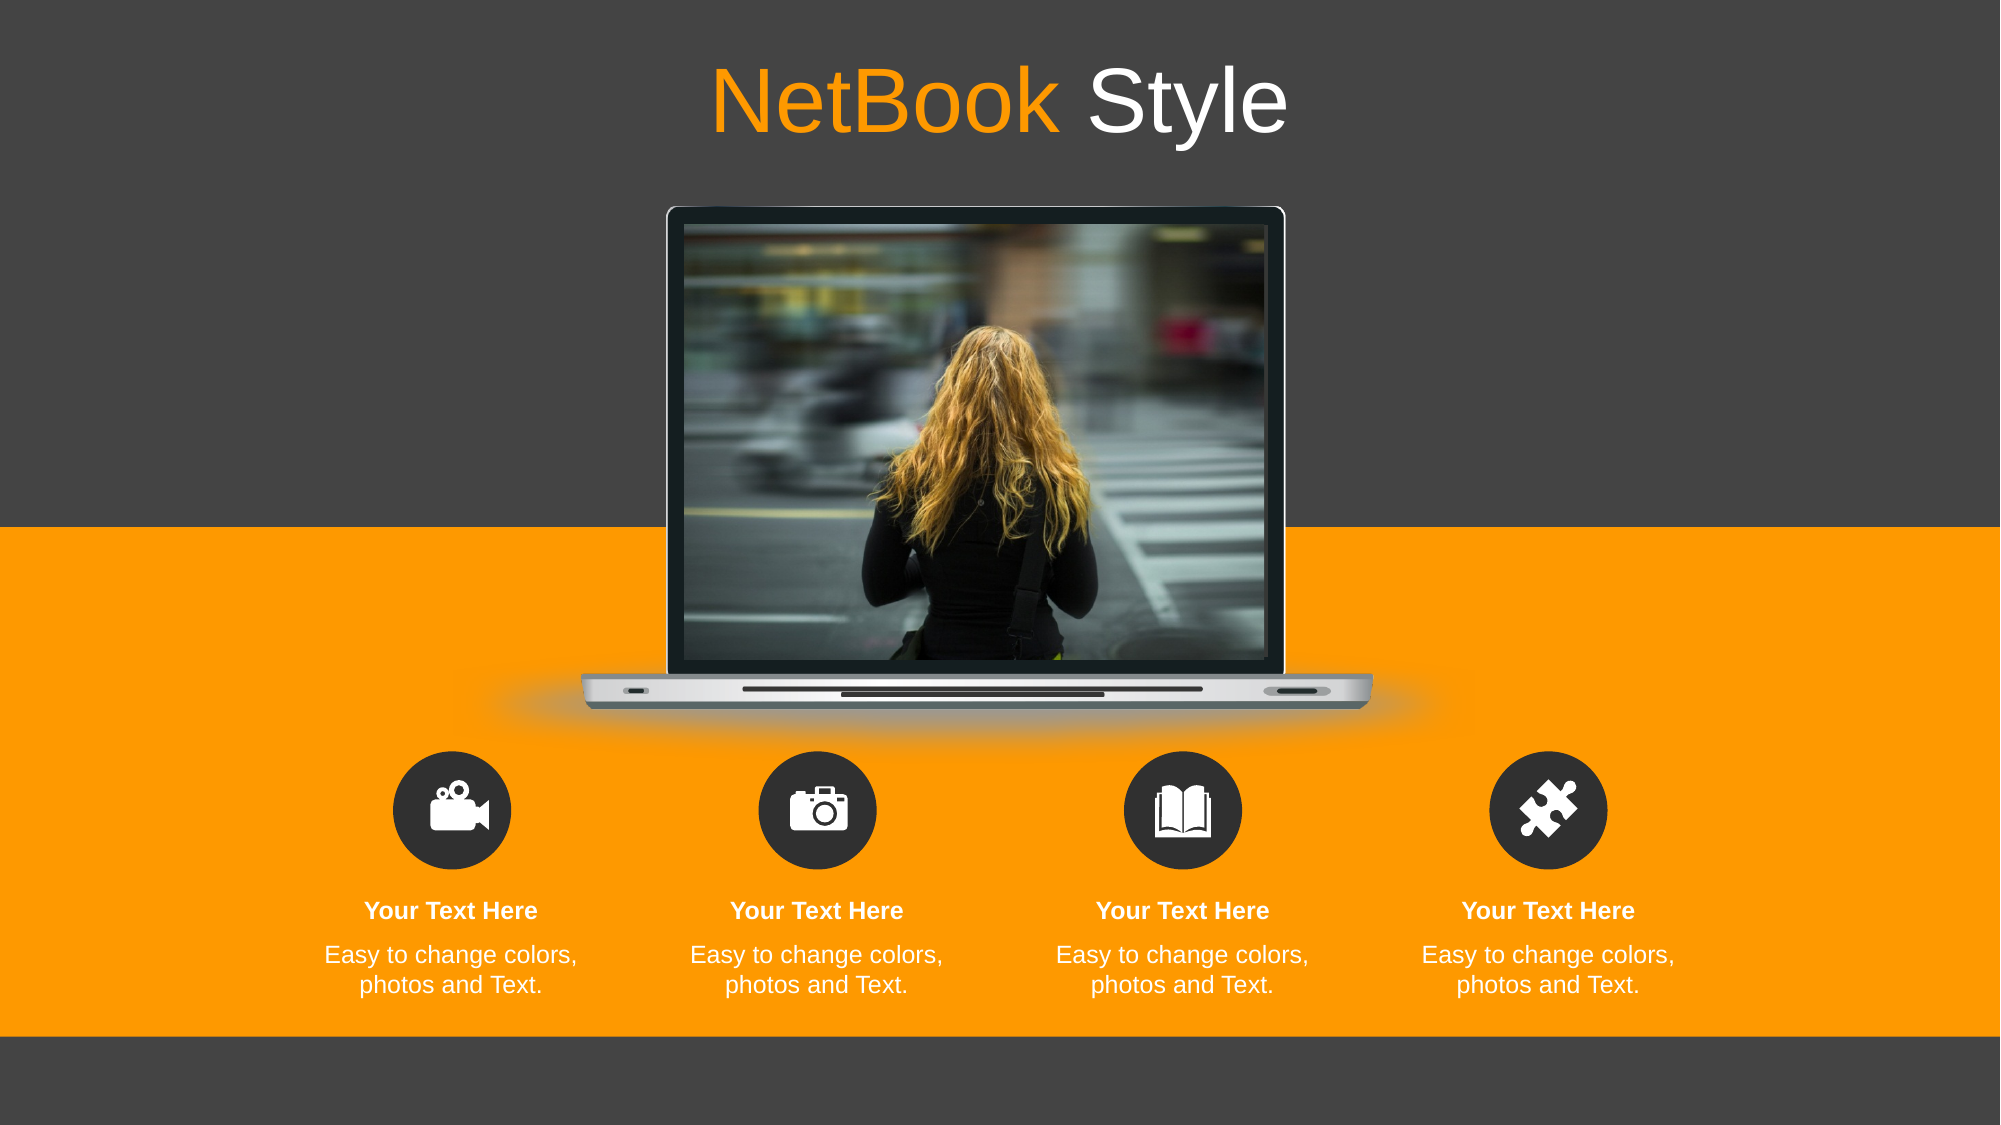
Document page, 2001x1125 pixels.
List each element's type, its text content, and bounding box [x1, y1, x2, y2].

text_box [757, 750, 878, 871]
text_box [274, 886, 629, 1015]
text_box [429, 779, 490, 832]
text_box [1122, 750, 1244, 871]
text_box [789, 785, 849, 832]
text_box [1154, 784, 1212, 839]
text_box [392, 750, 513, 871]
text_box [1488, 750, 1609, 871]
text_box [639, 886, 995, 1015]
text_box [1005, 886, 1360, 1015]
title NetBook Style [0, 44, 2000, 161]
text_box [1371, 886, 1726, 1015]
picture [498, 161, 1444, 759]
text_box [1517, 777, 1579, 839]
